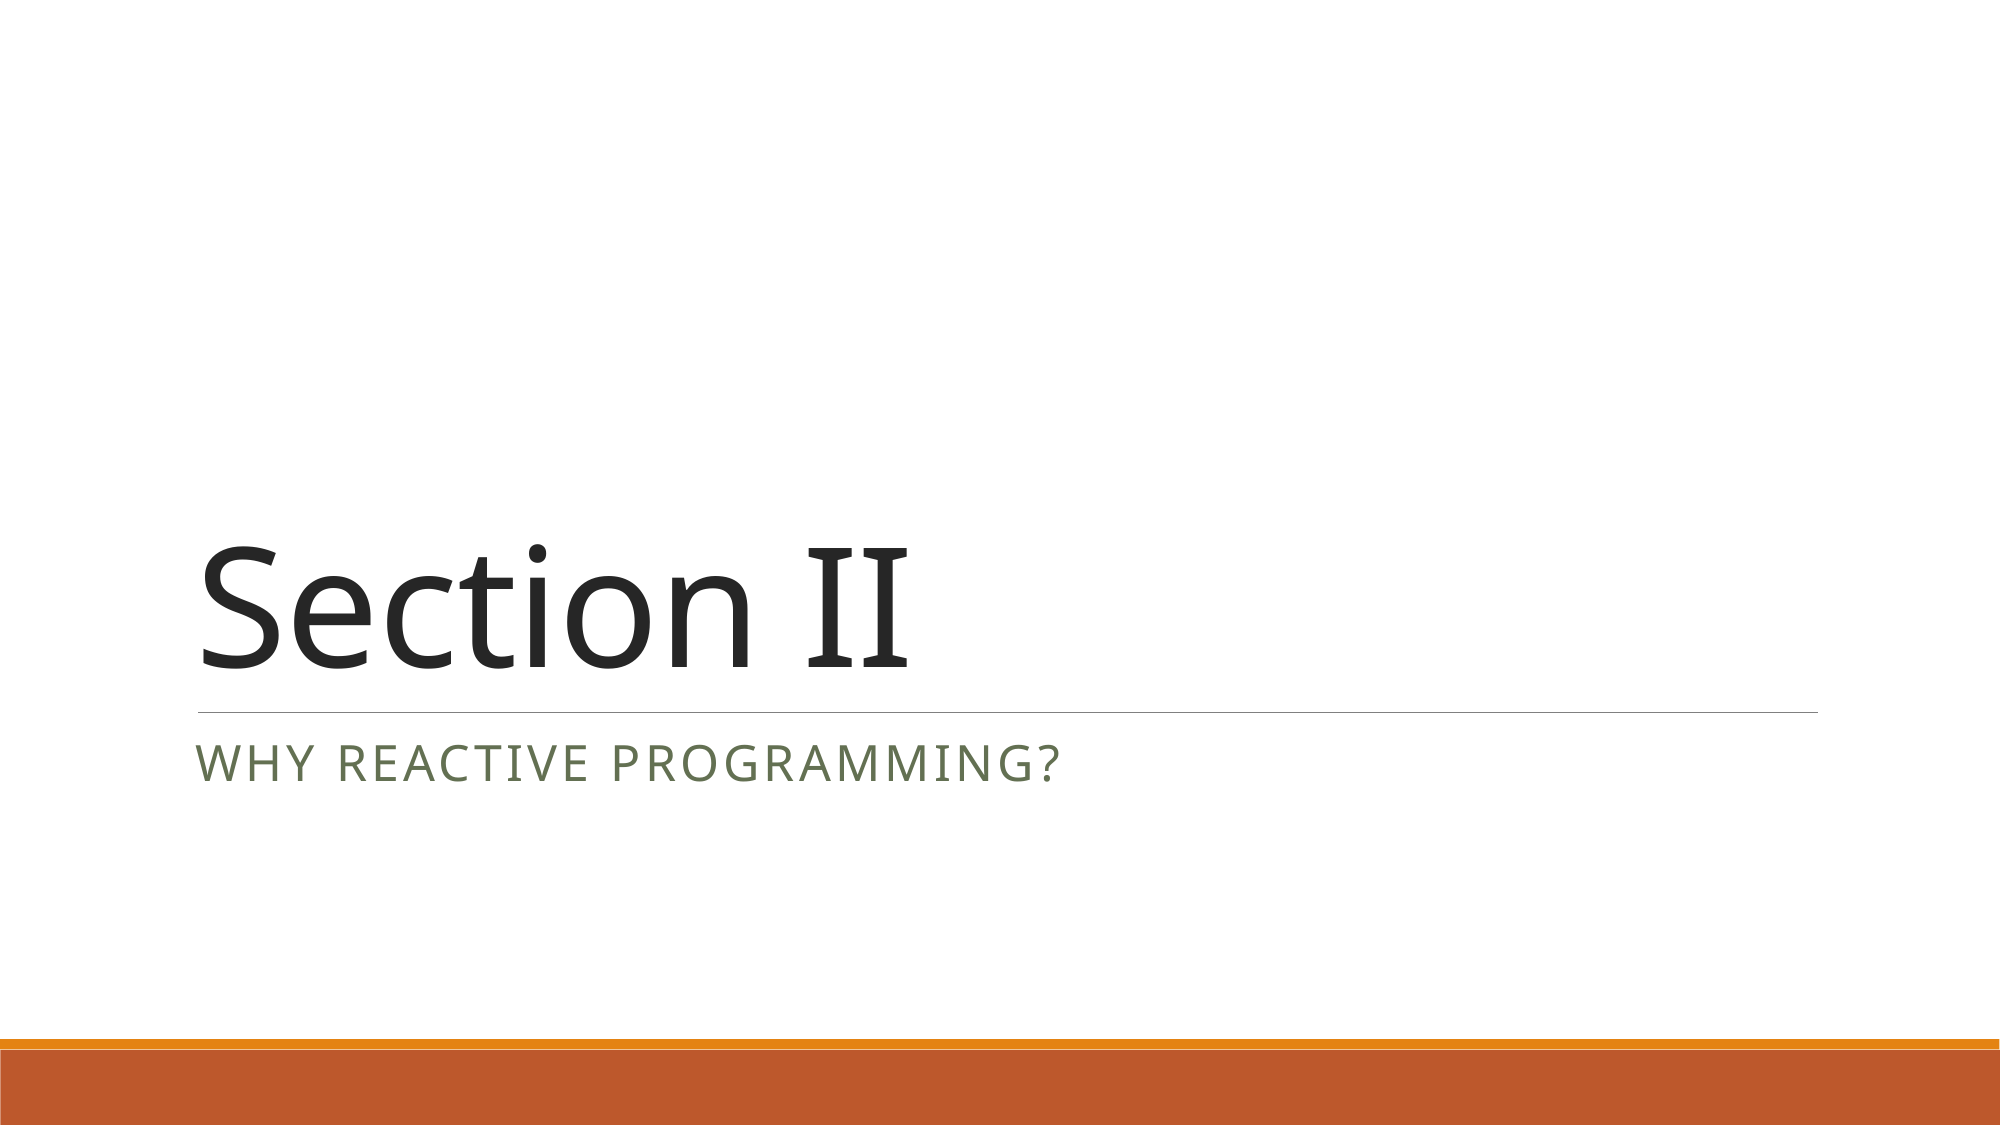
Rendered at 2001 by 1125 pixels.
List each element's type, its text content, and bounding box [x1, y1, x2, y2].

list Why Reactive Programming? [180, 730, 1830, 918]
title Section II [180, 124, 1830, 710]
